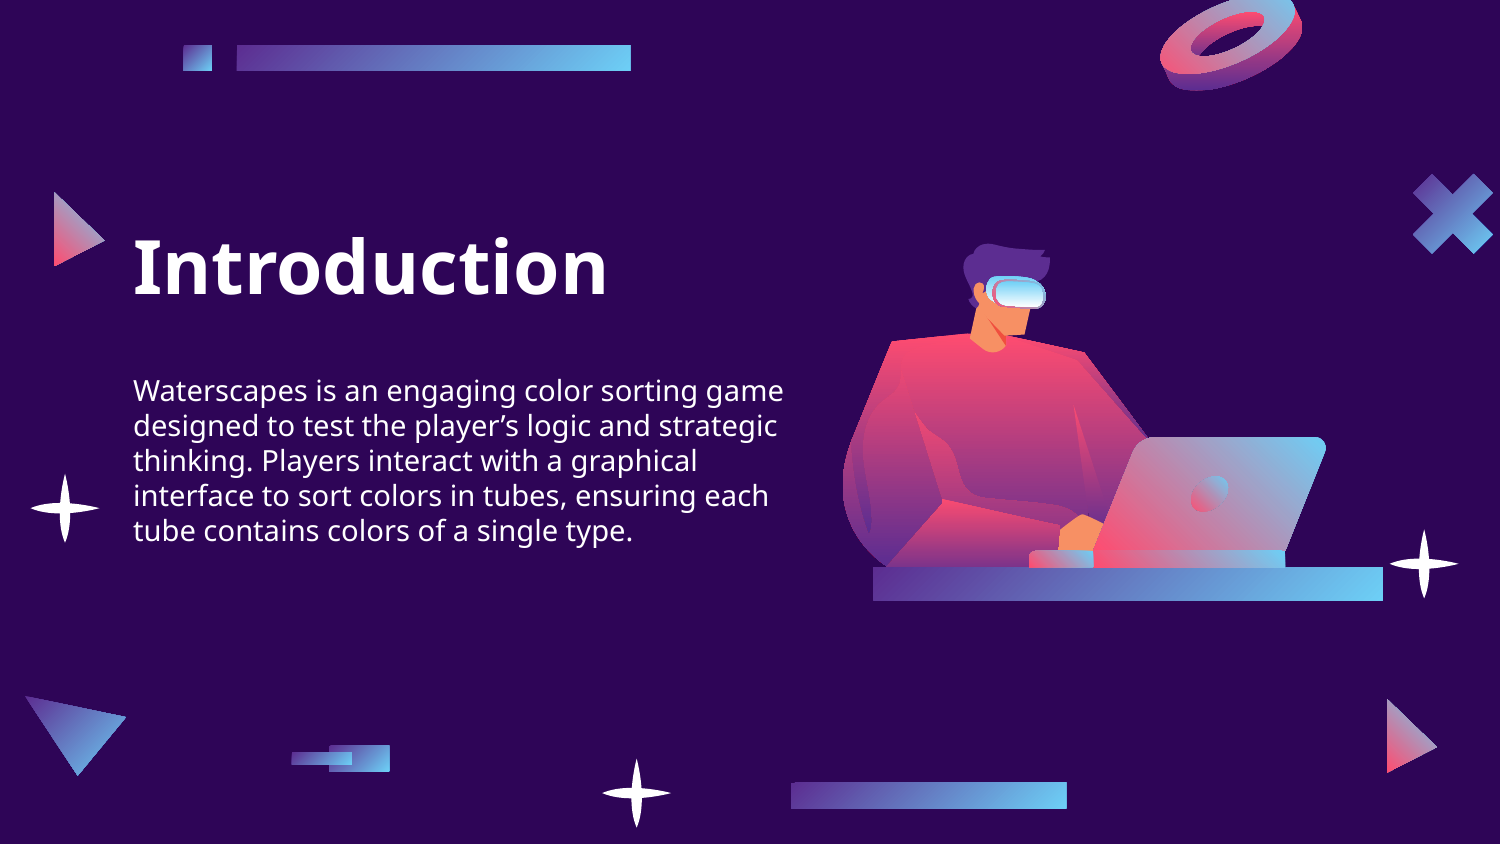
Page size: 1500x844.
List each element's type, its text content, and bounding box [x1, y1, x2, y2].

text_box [819, 243, 1383, 601]
title Introduction [118, 231, 820, 322]
subtitle Waterscapes is an engaging color sorting game designed to test the player’s logic and strategic thinking. Players interact with a graphical interface to sort colors in tubes, ensuring each tube contains colors of a single type. [118, 322, 820, 626]
